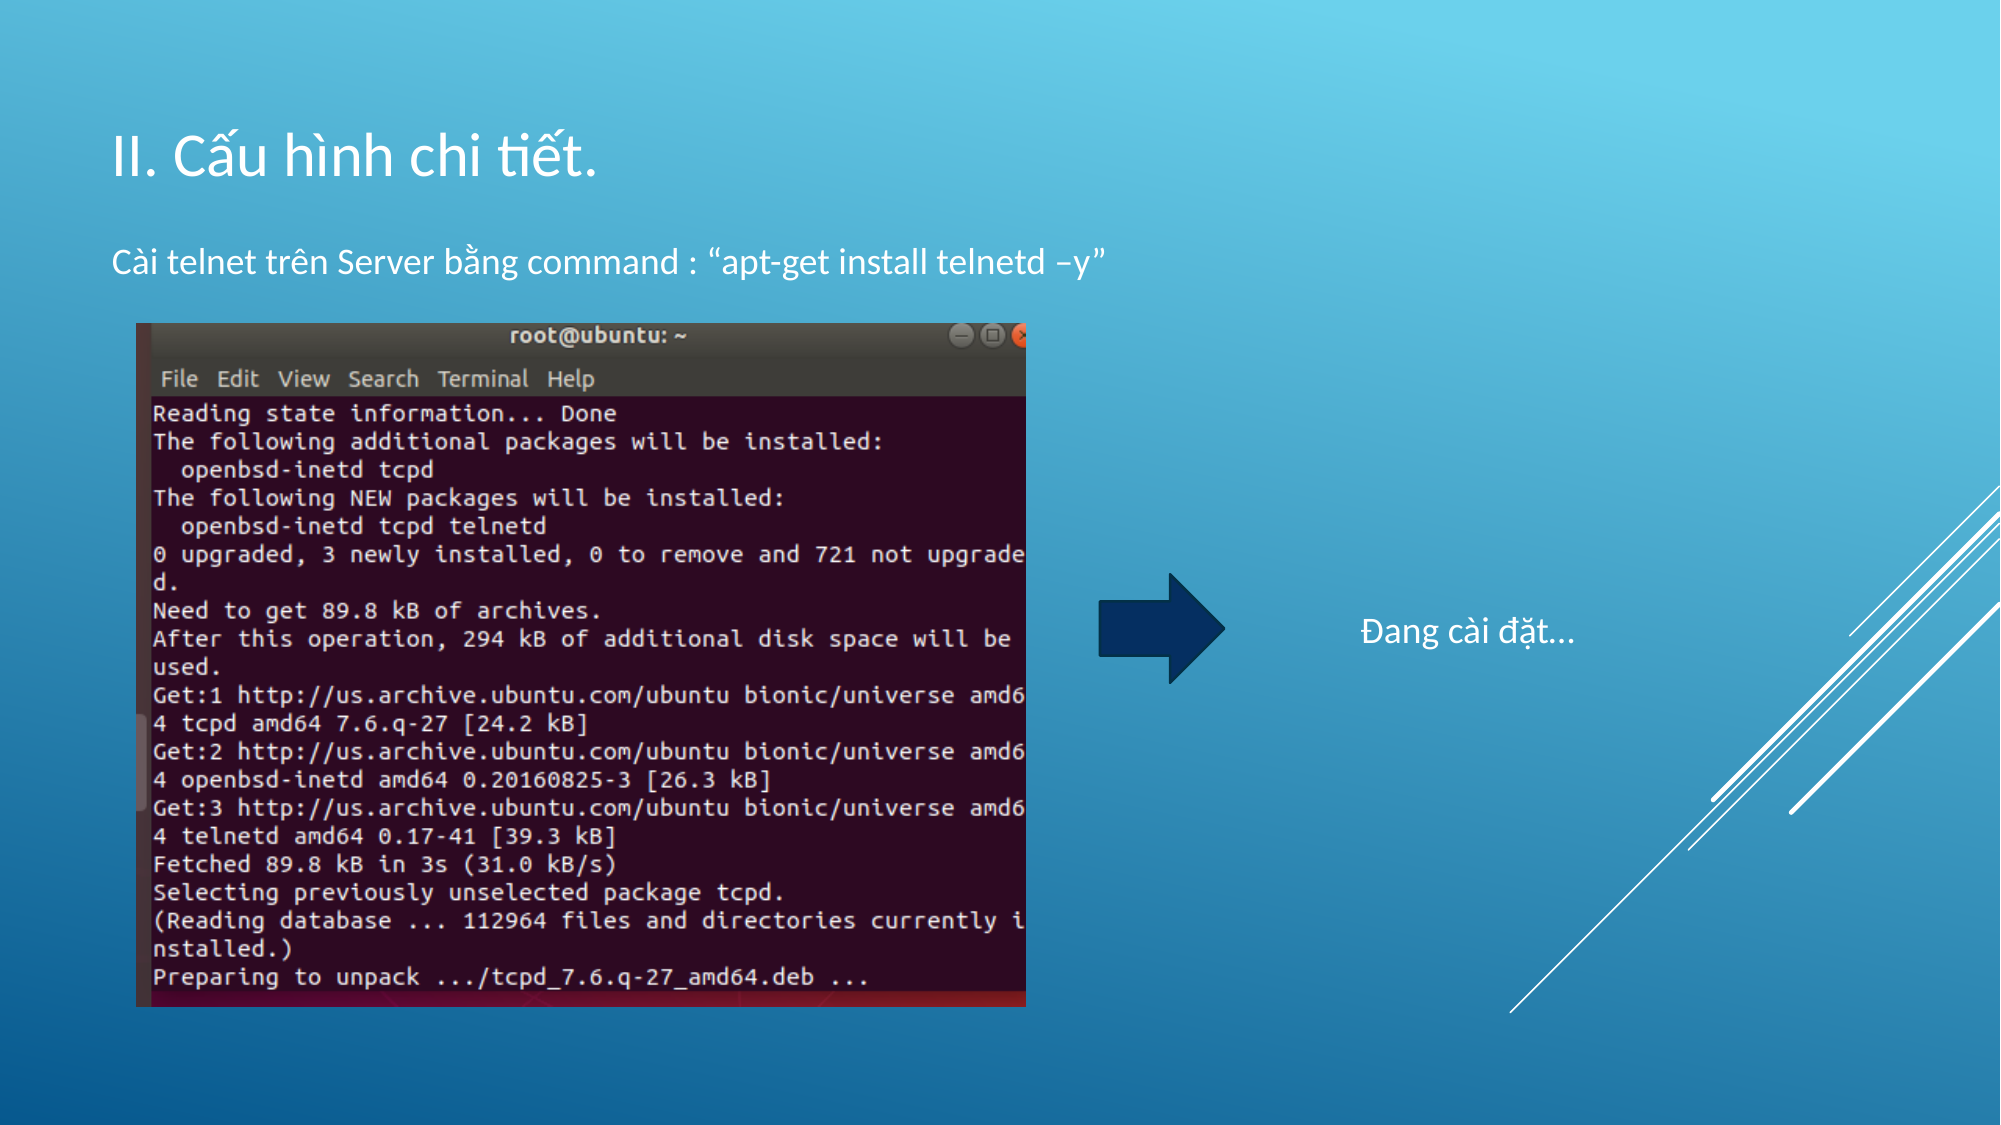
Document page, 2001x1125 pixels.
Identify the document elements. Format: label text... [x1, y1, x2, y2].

picture [136, 323, 1027, 1007]
text_box [1098, 573, 1226, 684]
text_box II. Cấu hình chi tiết. [97, 106, 835, 196]
text_box Đang cài đặt… [1345, 598, 1713, 658]
text_box Cài telnet trên Server bằng command : “apt-get install telnetd –y” [97, 229, 1362, 290]
